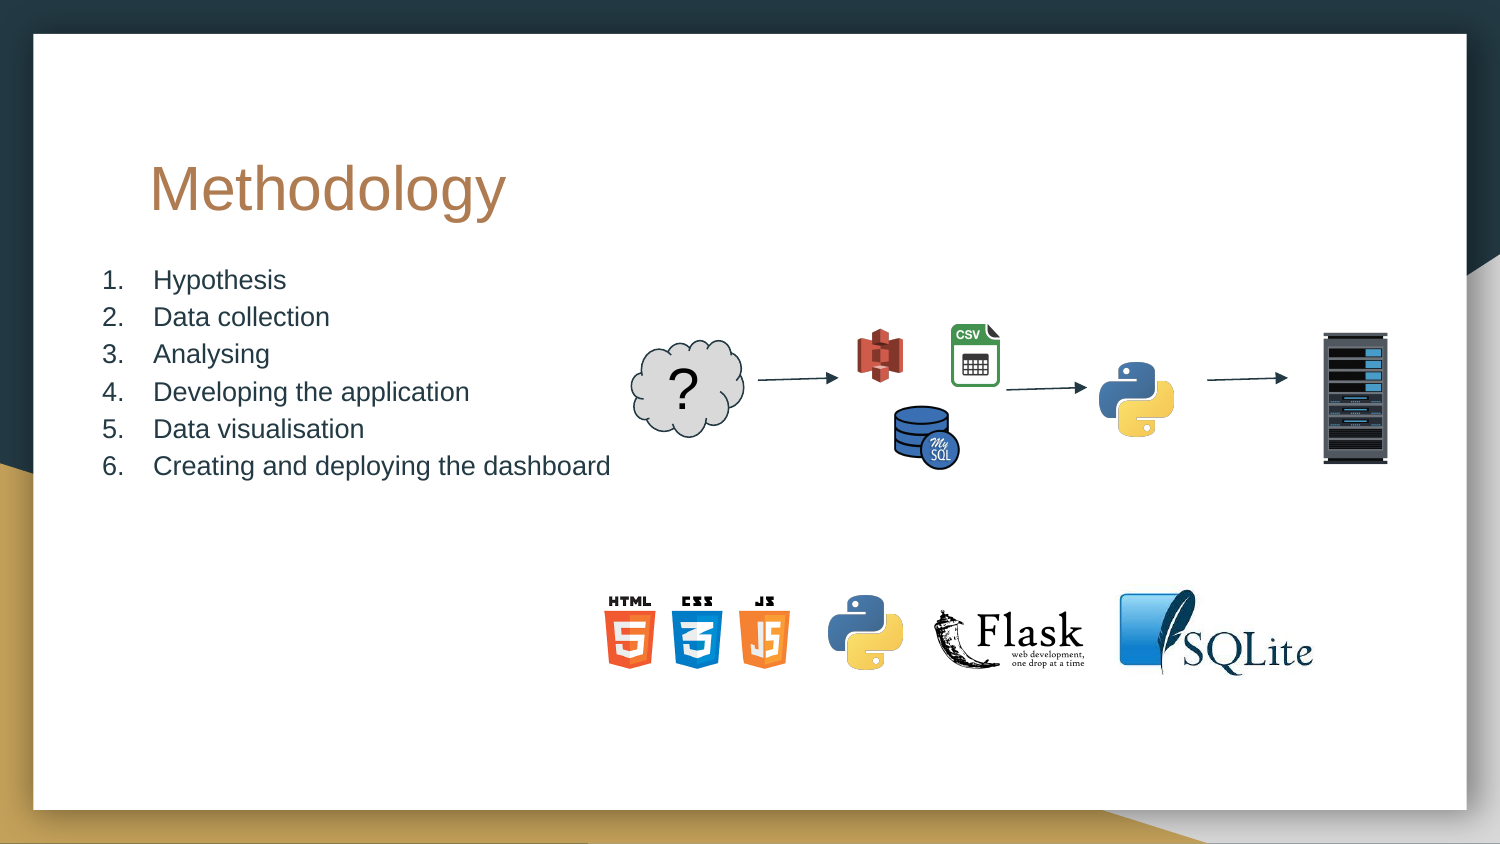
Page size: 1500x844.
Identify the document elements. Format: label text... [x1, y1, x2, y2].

picture [950, 324, 1001, 387]
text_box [1207, 377, 1289, 381]
picture [827, 594, 903, 670]
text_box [757, 377, 839, 381]
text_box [1006, 387, 1088, 391]
text_box ? [631, 340, 744, 438]
picture [929, 607, 1088, 670]
picture [889, 400, 965, 474]
picture [604, 595, 790, 669]
picture [842, 318, 918, 394]
picture [1320, 329, 1389, 471]
picture [1114, 583, 1319, 681]
title Methodology [134, 138, 1366, 296]
picture [1099, 362, 1175, 438]
list Hypothesis Data collection Analysing Developing the application Data visualisation Creating and deploying the dashboard [63, 242, 744, 644]
